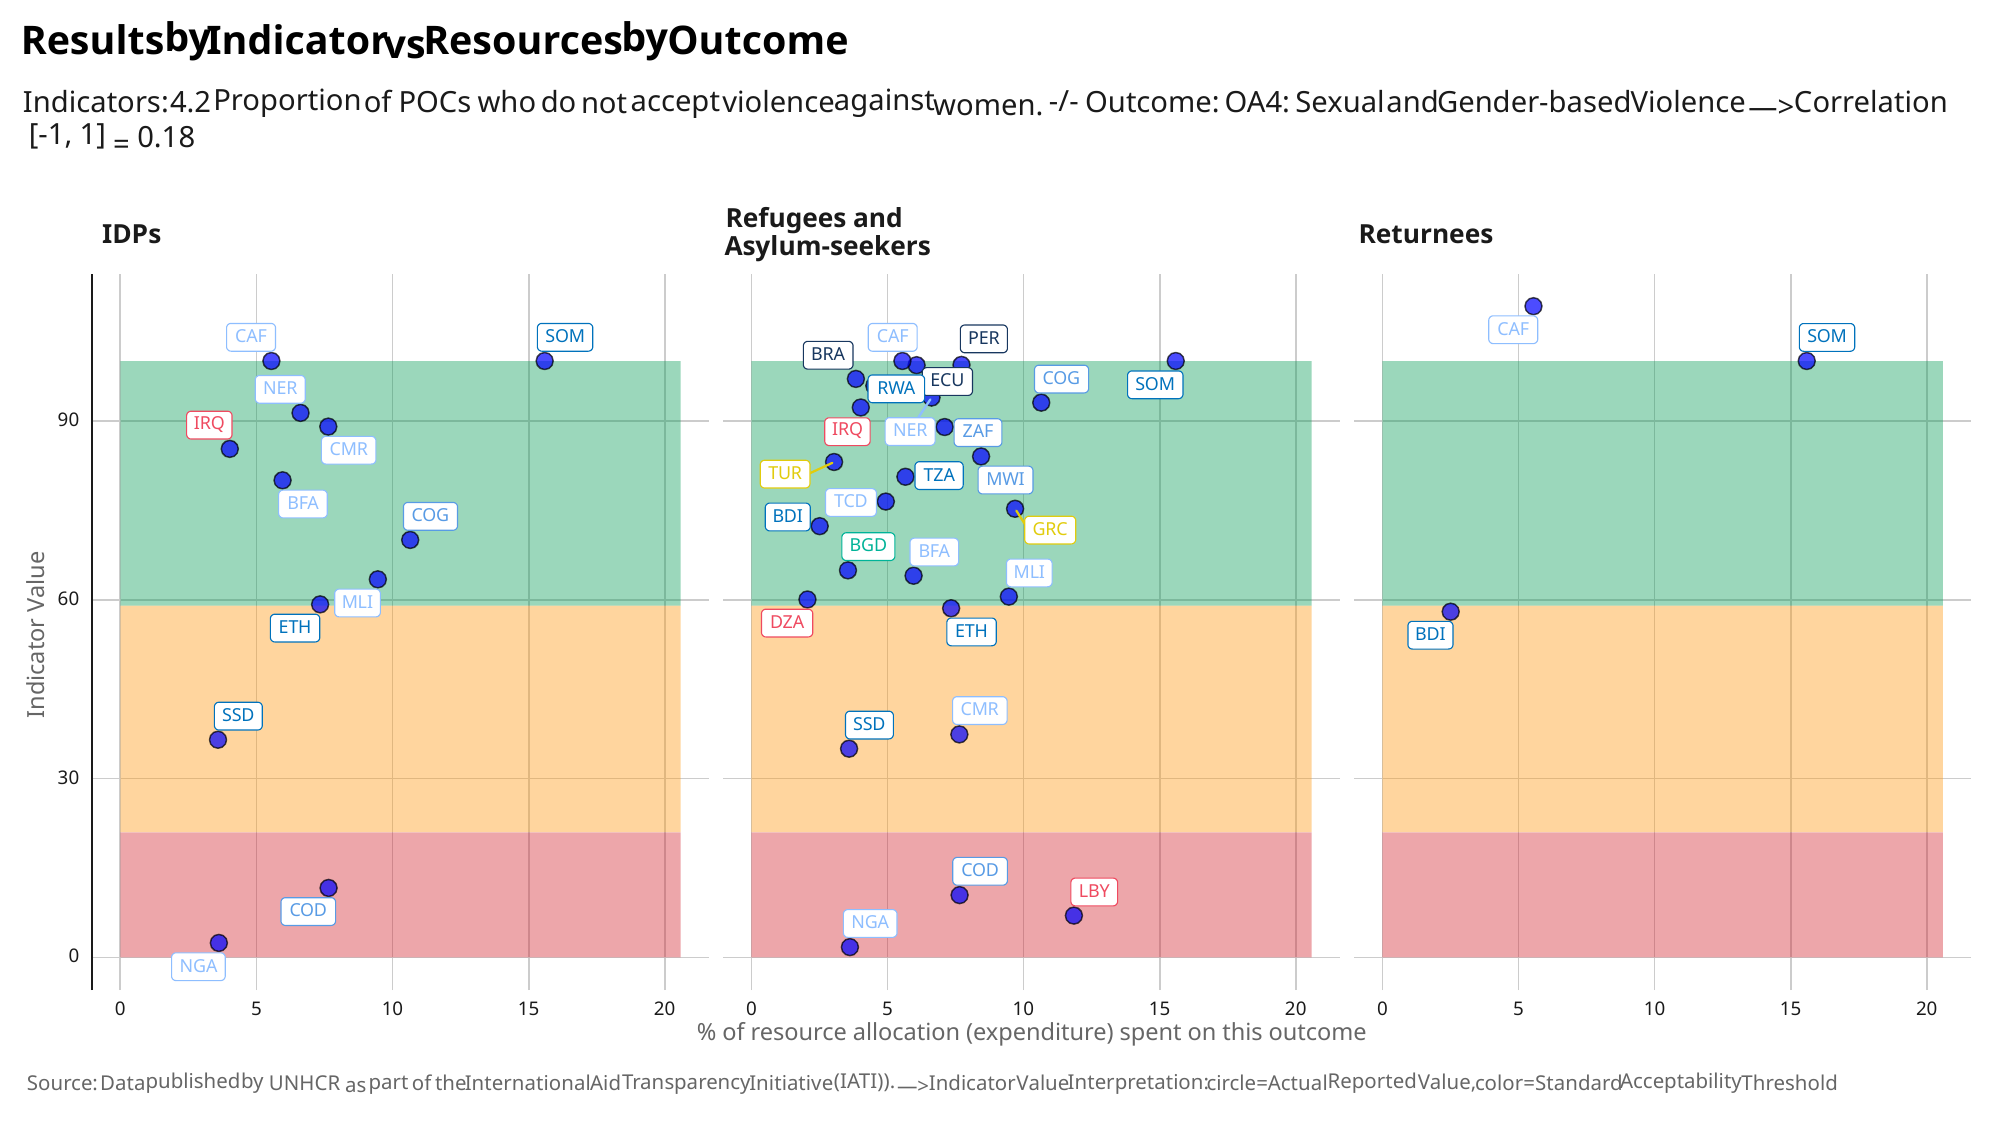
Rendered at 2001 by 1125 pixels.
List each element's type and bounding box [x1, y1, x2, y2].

text_box [0, 0, 2000, 1125]
